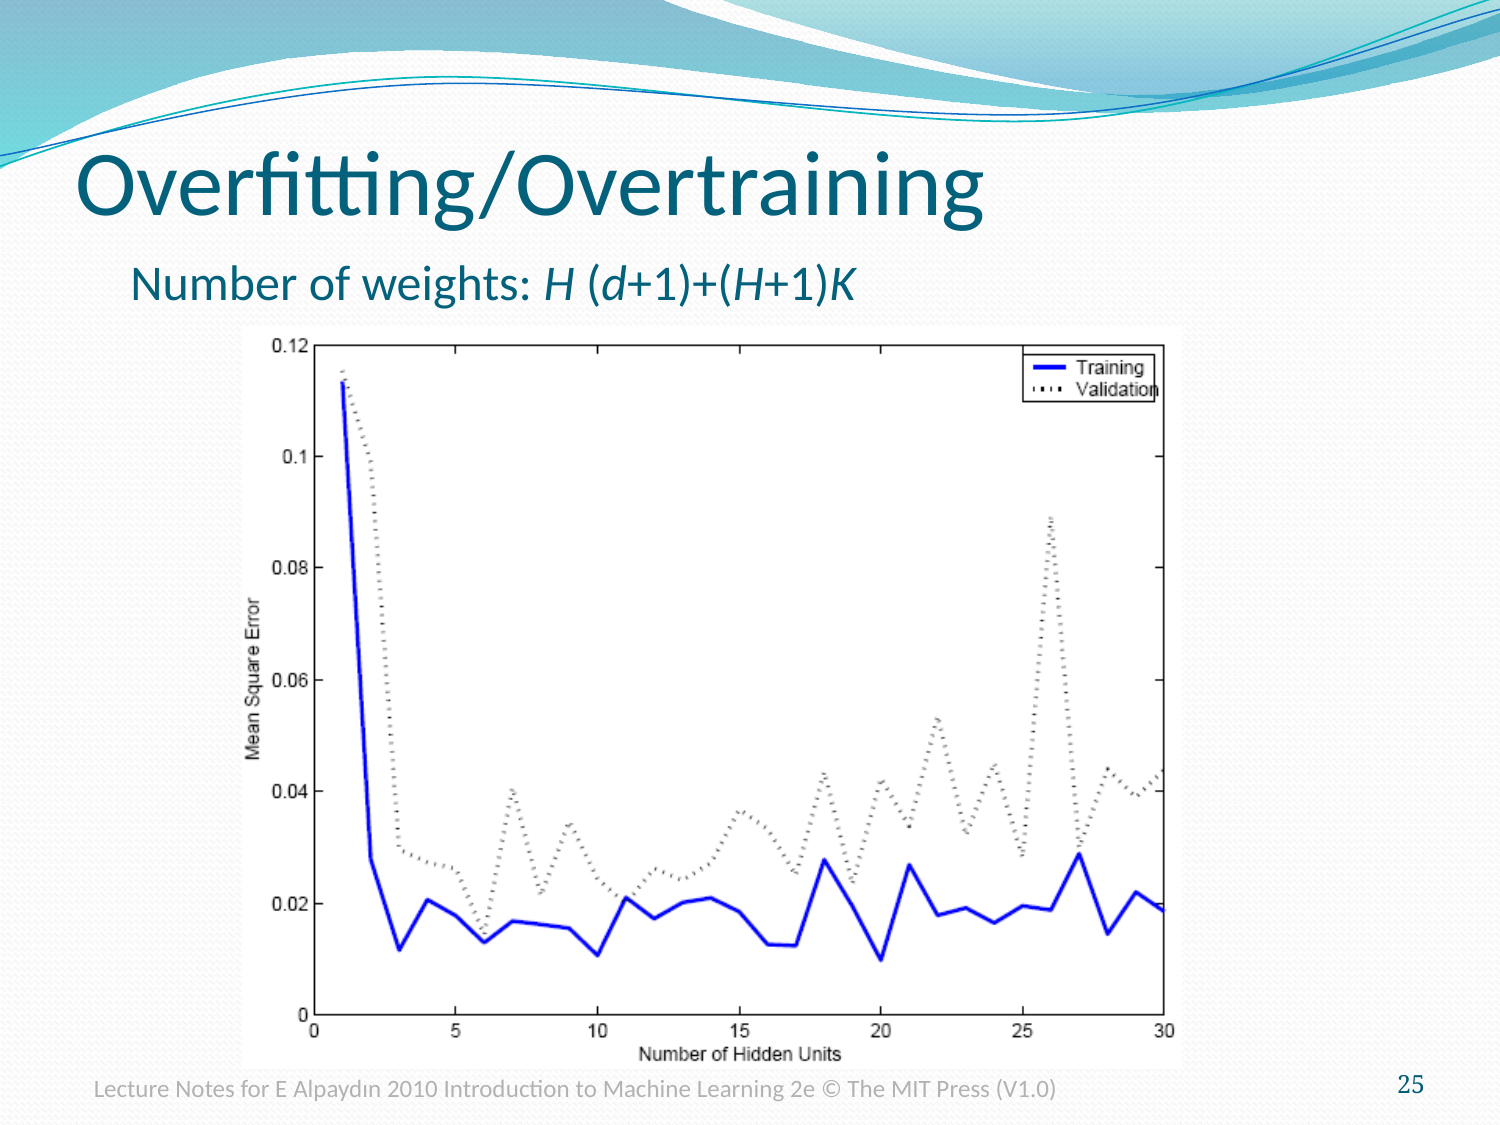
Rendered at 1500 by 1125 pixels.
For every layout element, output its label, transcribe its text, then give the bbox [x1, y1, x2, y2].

title Overfitting/Overtraining [75, 115, 1425, 235]
slide_number 25 [1299, 1042, 1425, 1103]
picture [241, 325, 1182, 1069]
footer Lecture Notes for E Alpaydın 2010 Introduction to Machine Learning 2e © The MIT Press (V1.0) [93, 1042, 1254, 1103]
text_box Number of weights: H (d+1)+(H+1)K [115, 243, 871, 319]
